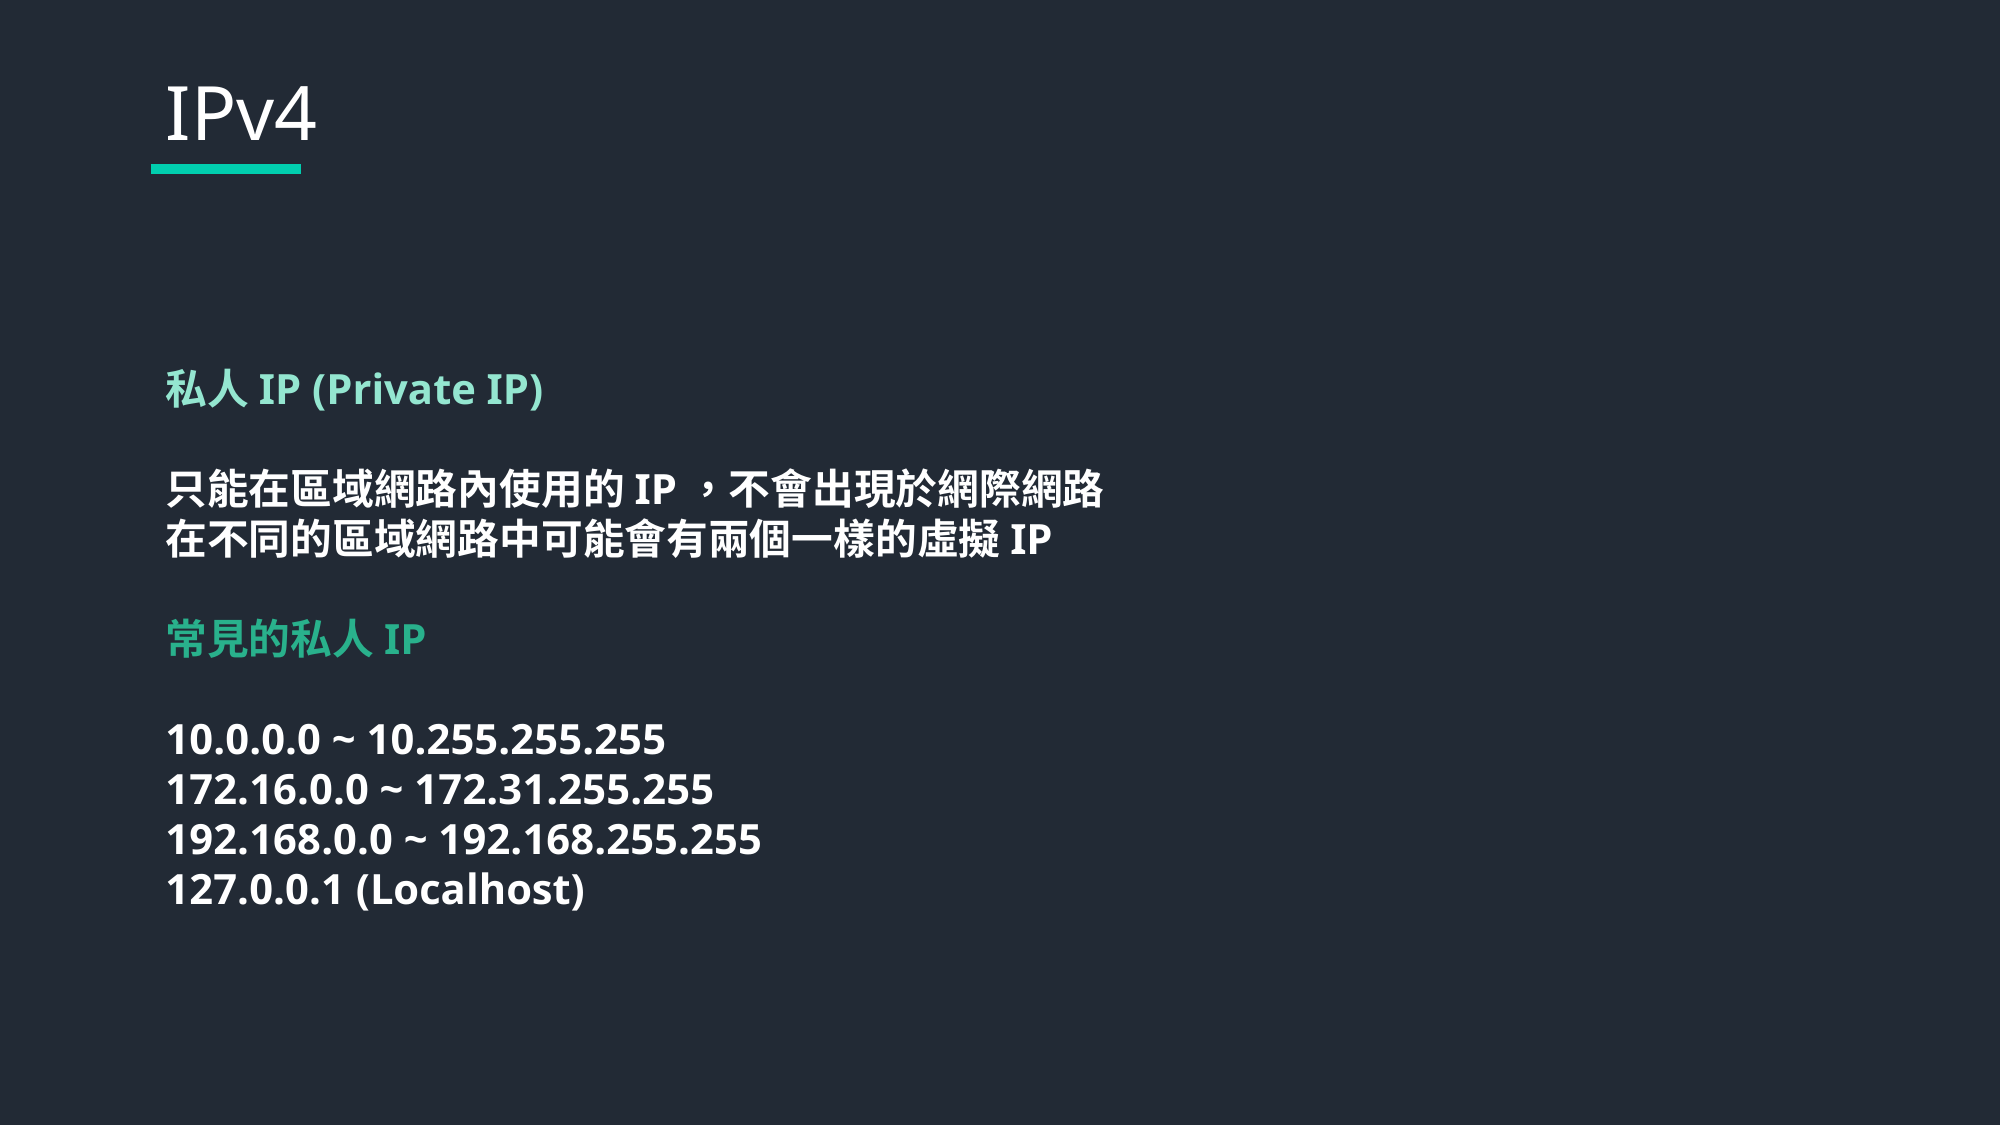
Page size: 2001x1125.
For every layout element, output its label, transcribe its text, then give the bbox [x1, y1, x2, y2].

text_box 私人IP (Private IP) 只能在區域網路內使用的IP，不會出現於網際網路 在不同的區域網路中可能會有兩個一樣的虛擬IP 常見的私人IP 10.0.0.0 ~ 10.255.255.255 172.16.0.0 ~ 172.31.255.255 192.168.0.0 ~ 192.168.255.255 127.0.0.1 (Localhost) [150, 355, 1366, 921]
text_box IPv4 [150, 58, 333, 164]
